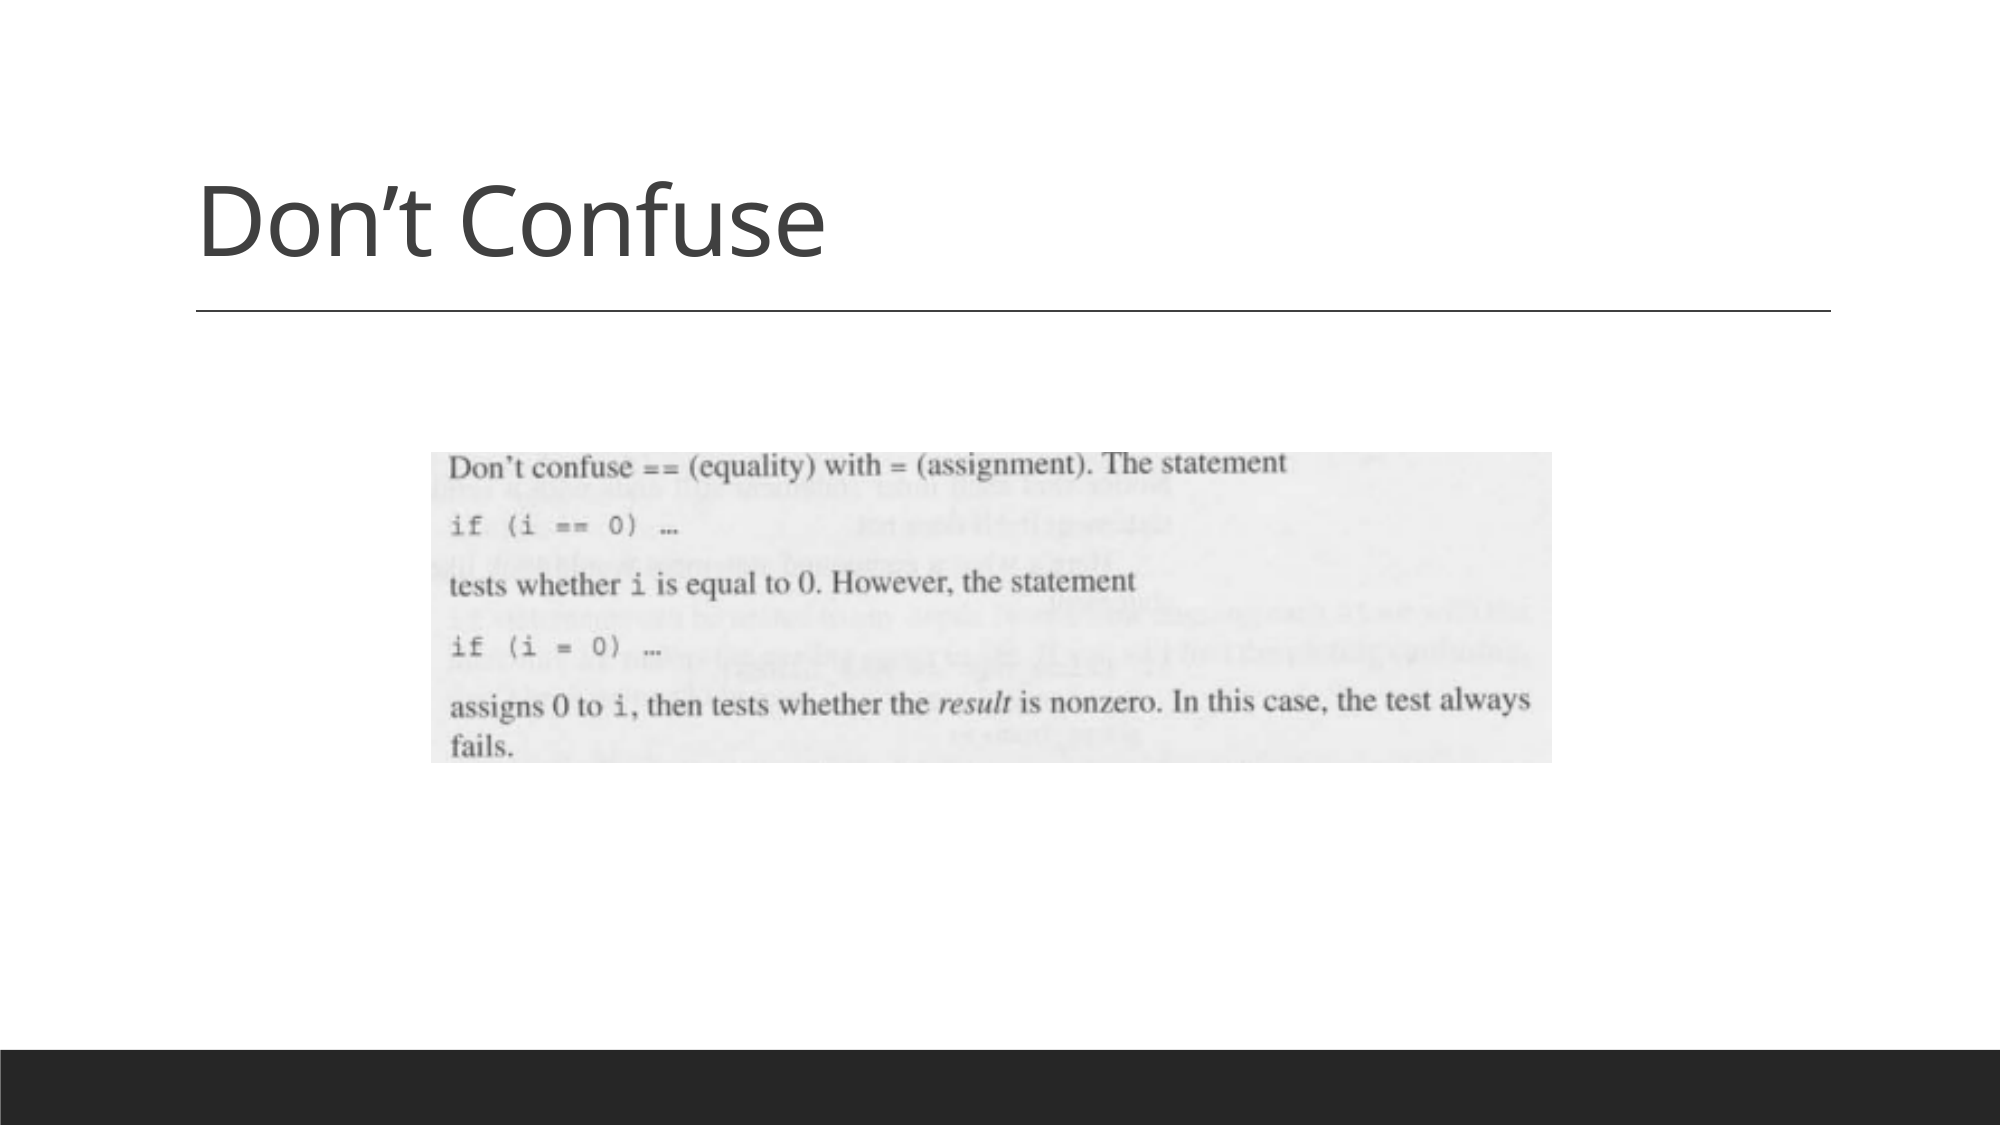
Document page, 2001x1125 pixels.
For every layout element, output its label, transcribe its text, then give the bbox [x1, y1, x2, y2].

title Don’t Confuse [180, 47, 1830, 285]
picture [430, 451, 1553, 764]
